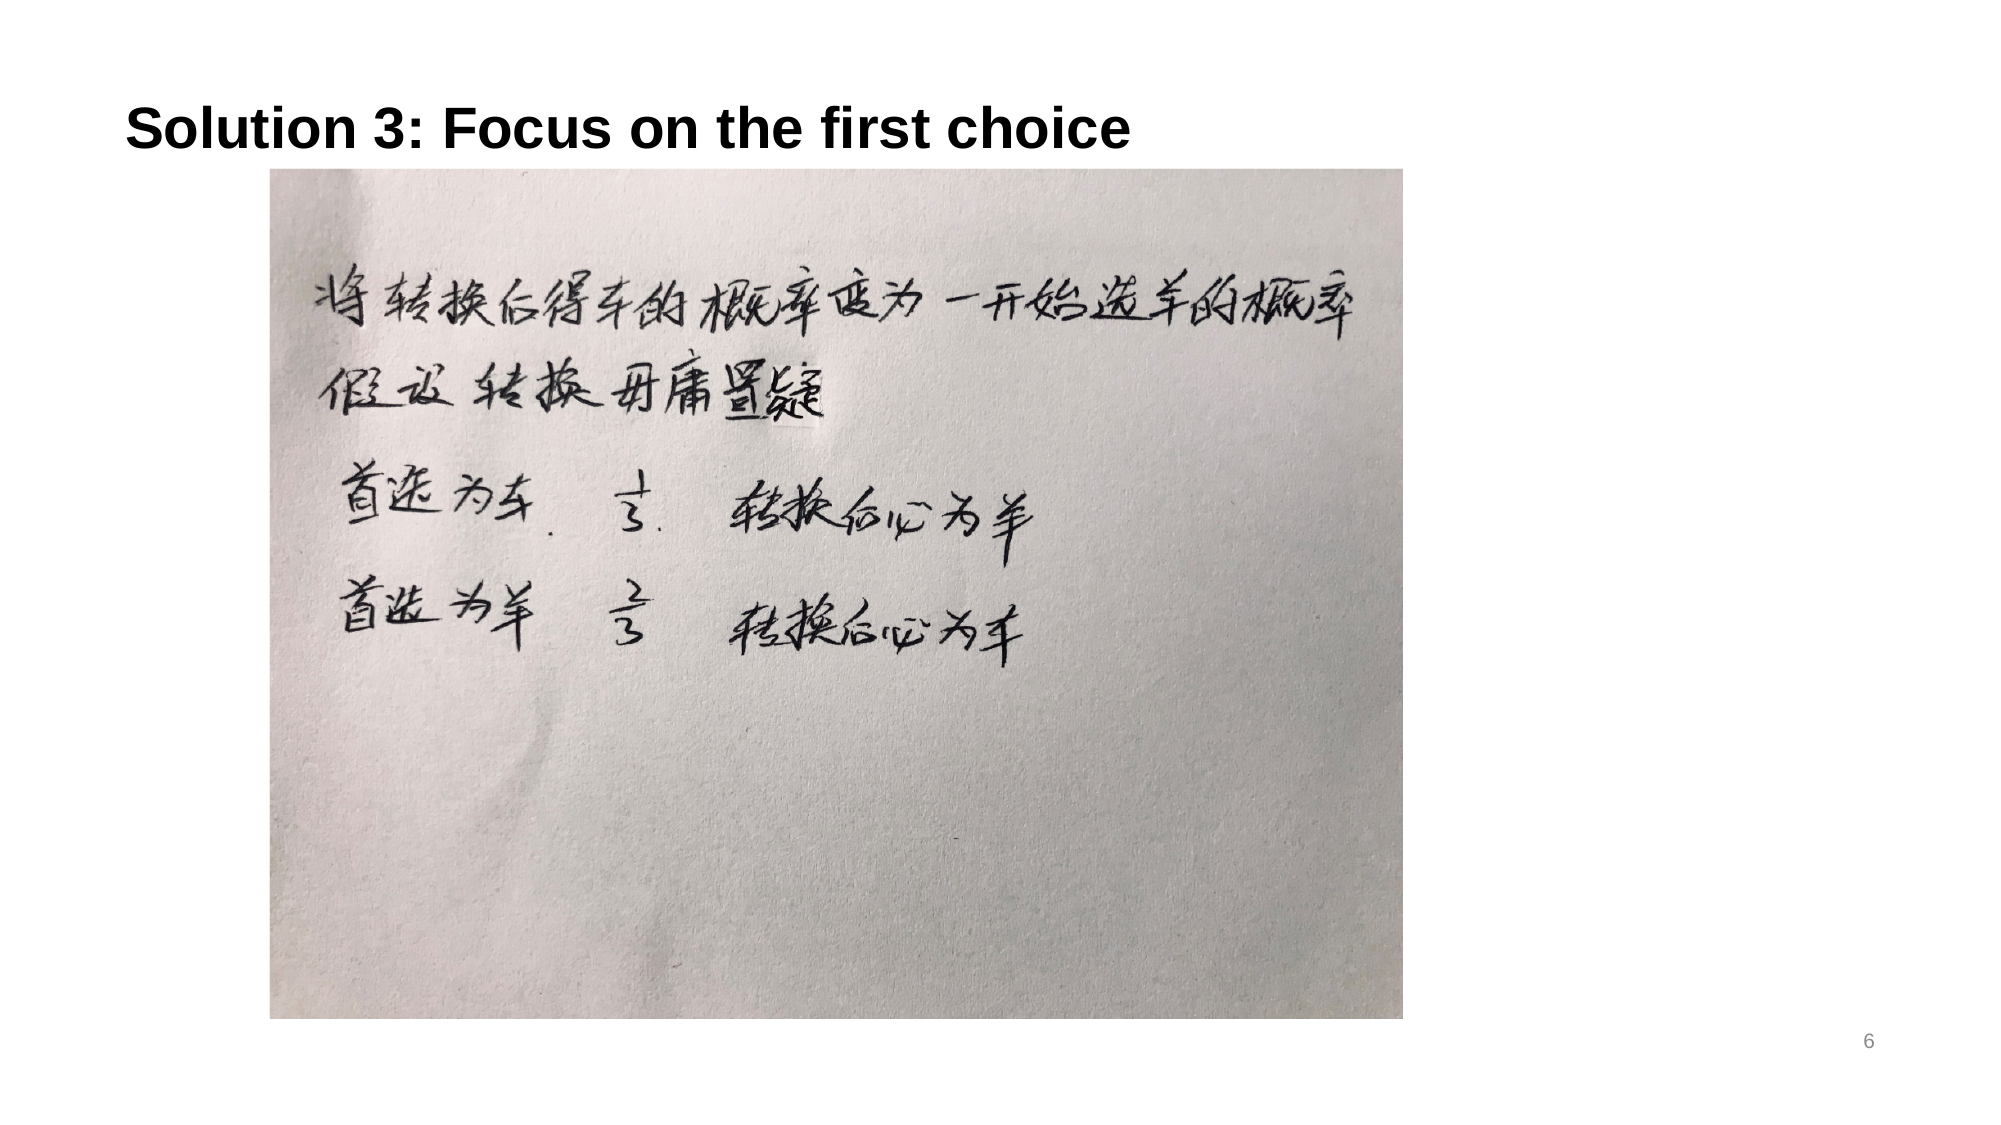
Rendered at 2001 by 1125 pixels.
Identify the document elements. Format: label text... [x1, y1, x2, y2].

picture [271, 27, 1402, 1125]
slide_number 6 [1412, 1023, 1890, 1058]
title Solution 3: Focus on the first choice [109, 0, 1890, 169]
